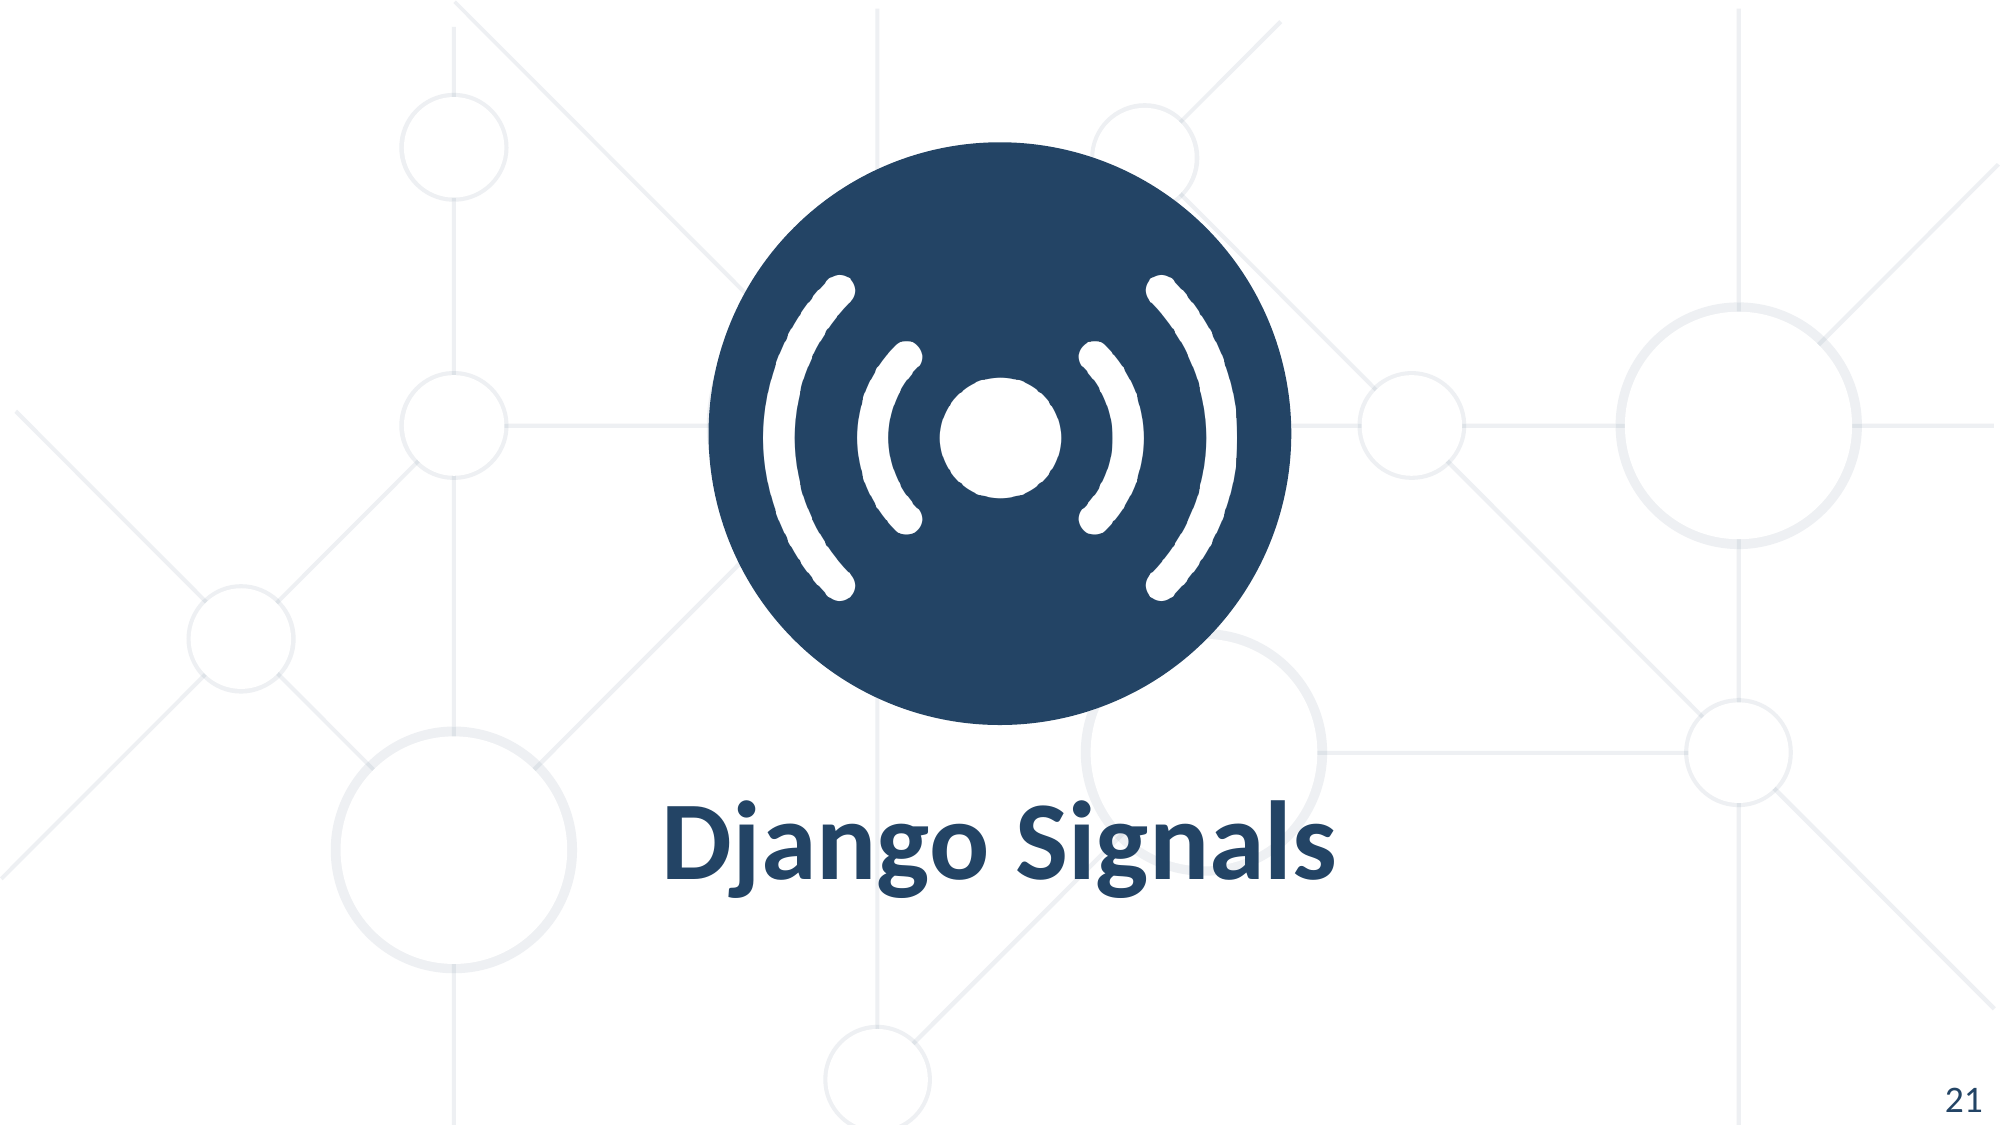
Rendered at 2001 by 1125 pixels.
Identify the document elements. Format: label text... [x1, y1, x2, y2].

picture [762, 200, 1238, 675]
title Django Signals [100, 771, 1900, 898]
slide_number 21 [1930, 1067, 2000, 1117]
